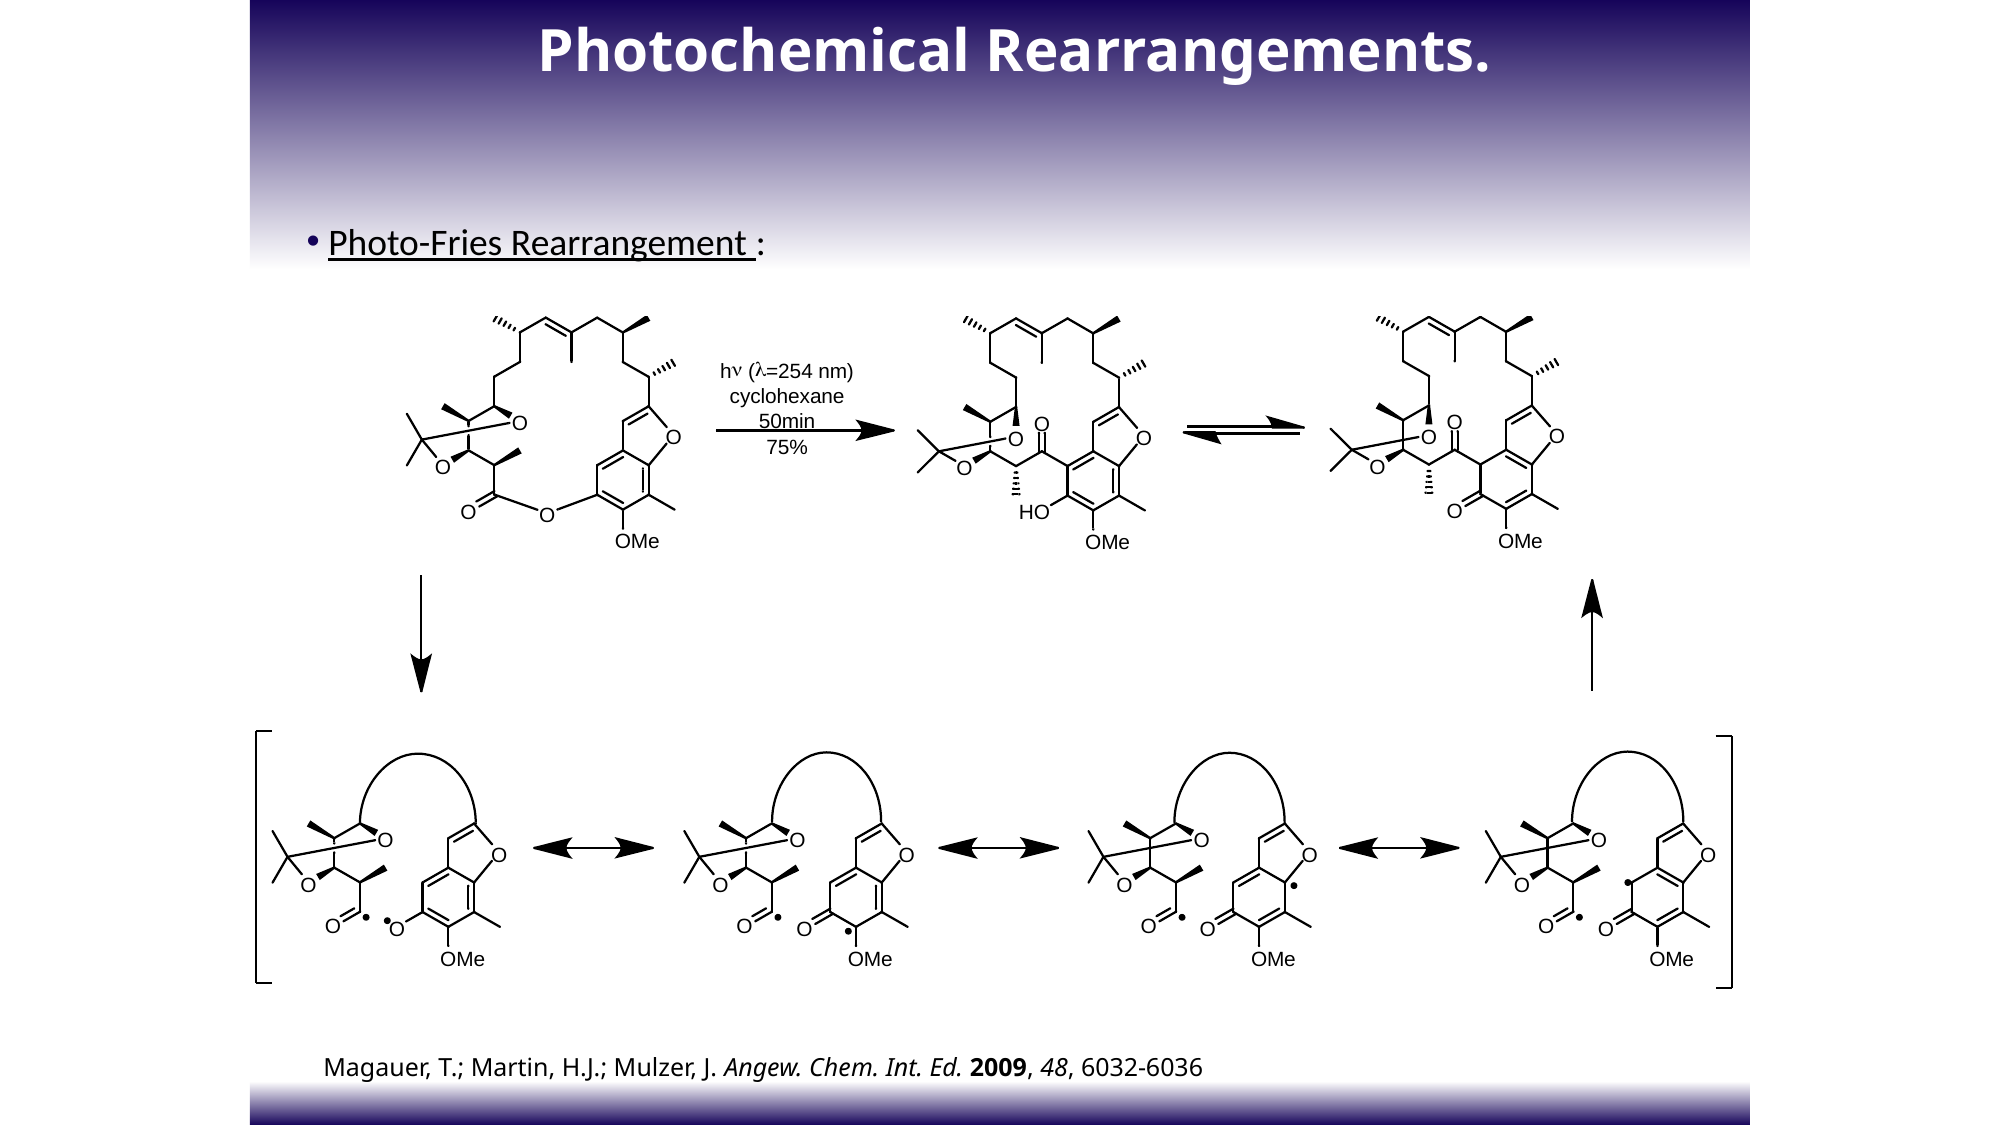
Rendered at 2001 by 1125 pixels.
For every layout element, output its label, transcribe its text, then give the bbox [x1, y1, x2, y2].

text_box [250, 316, 1739, 1005]
text_box Photochemical Rearrangements. [279, 5, 1750, 151]
text_box [249, 0, 1750, 270]
text_box Photo-Fries Rearrangement : [291, 210, 1047, 271]
text_box [249, 1082, 1750, 1125]
text_box Magauer, T.; Martin, H.J.; Mulzer, J. Angew. Chem. Int. Ed. 2009, 48, 6032-6036 [308, 1044, 1680, 1090]
